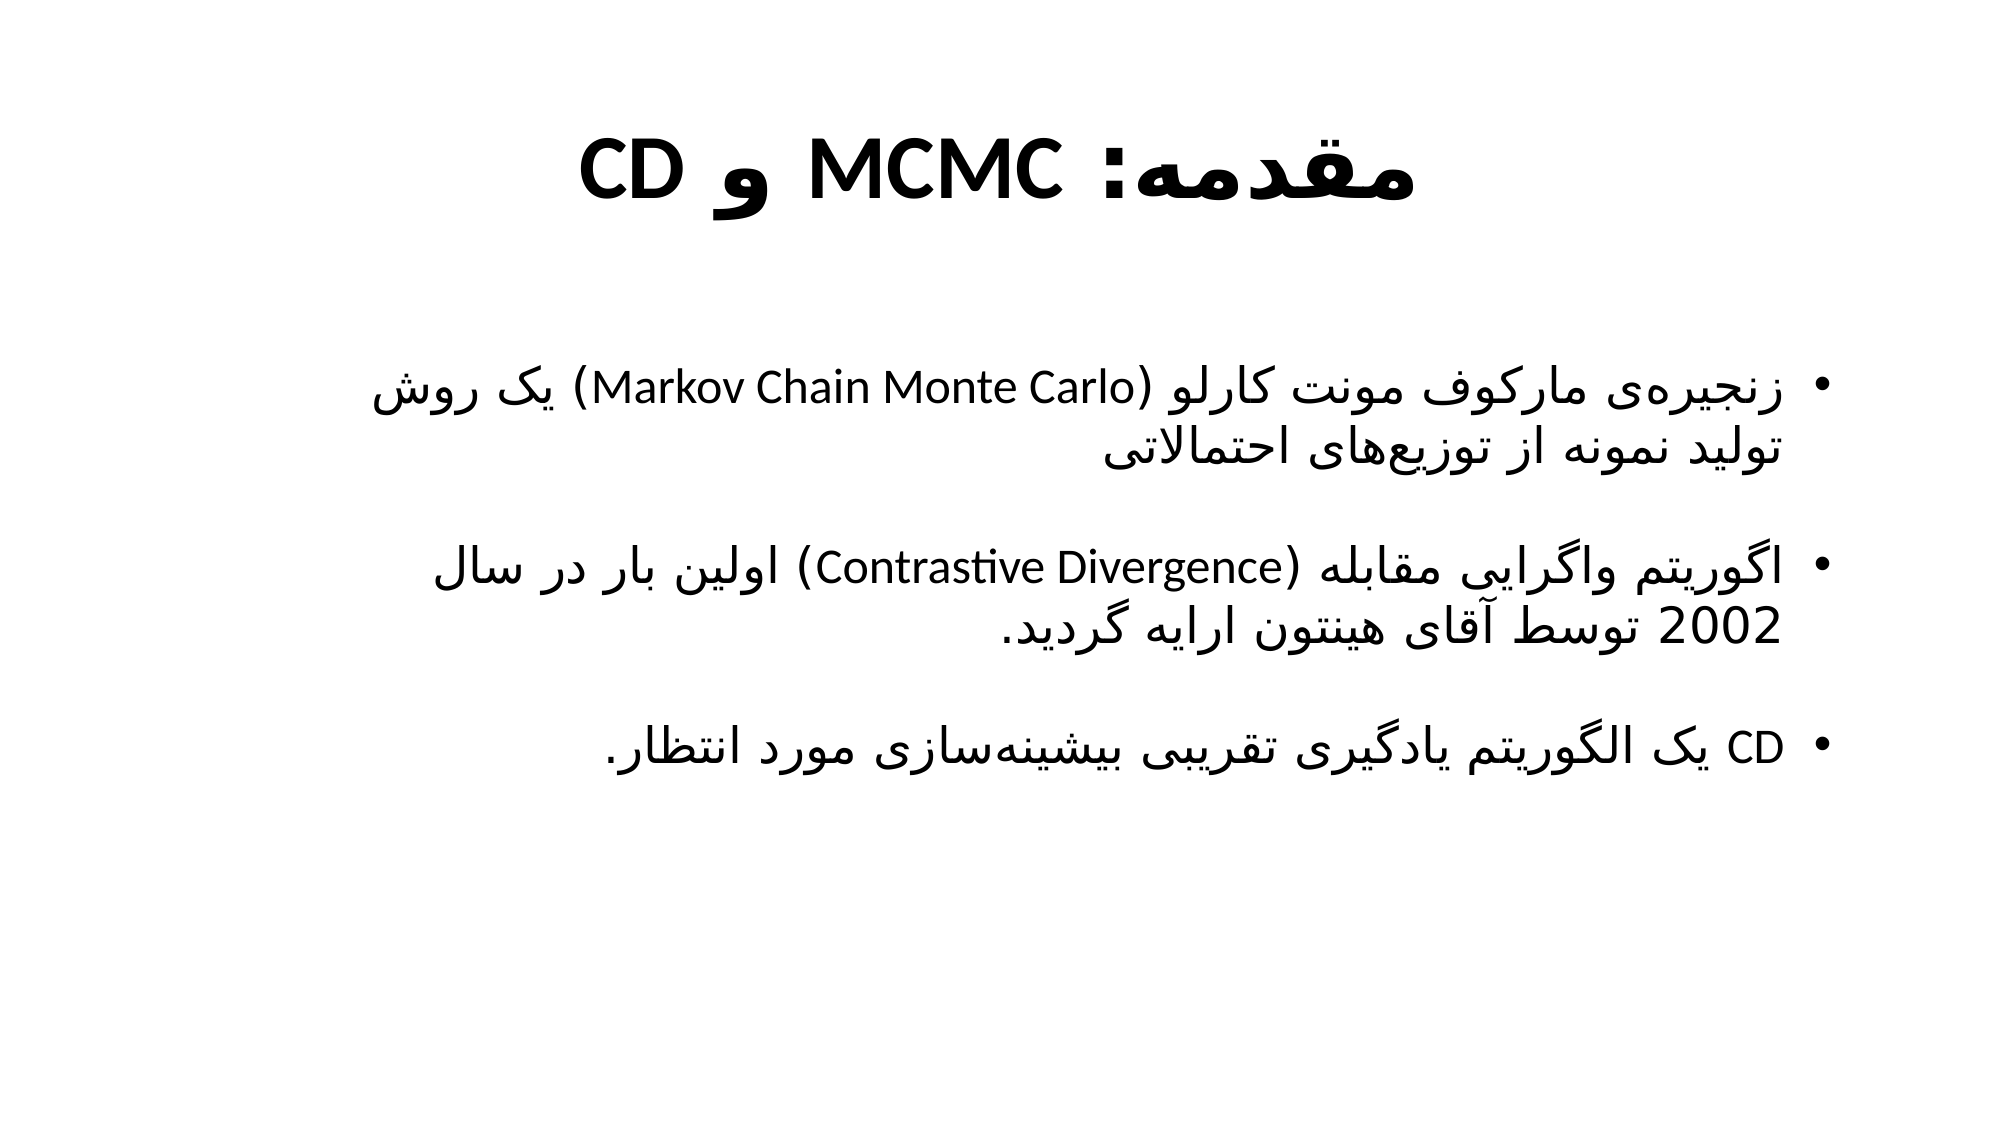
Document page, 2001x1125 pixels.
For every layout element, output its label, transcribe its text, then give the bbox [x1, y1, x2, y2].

title مقدمه: MCMC و CD [137, 59, 1863, 278]
text_box زنجیره‌ی مارکوف مونت کارلو (Markov Chain Monte Carlo) یک روش تولید نمونه از توزیع‌های احتمالاتی اگوریتم واگرایی مقابله (Contrastive Divergence) اولین بار در سال 2002 توسط آقای هینتون ارایه گردید. CD یک الگوریتم یادگیری تقریبی بیشینه‌سازی مورد انتظار. [299, 346, 1847, 781]
